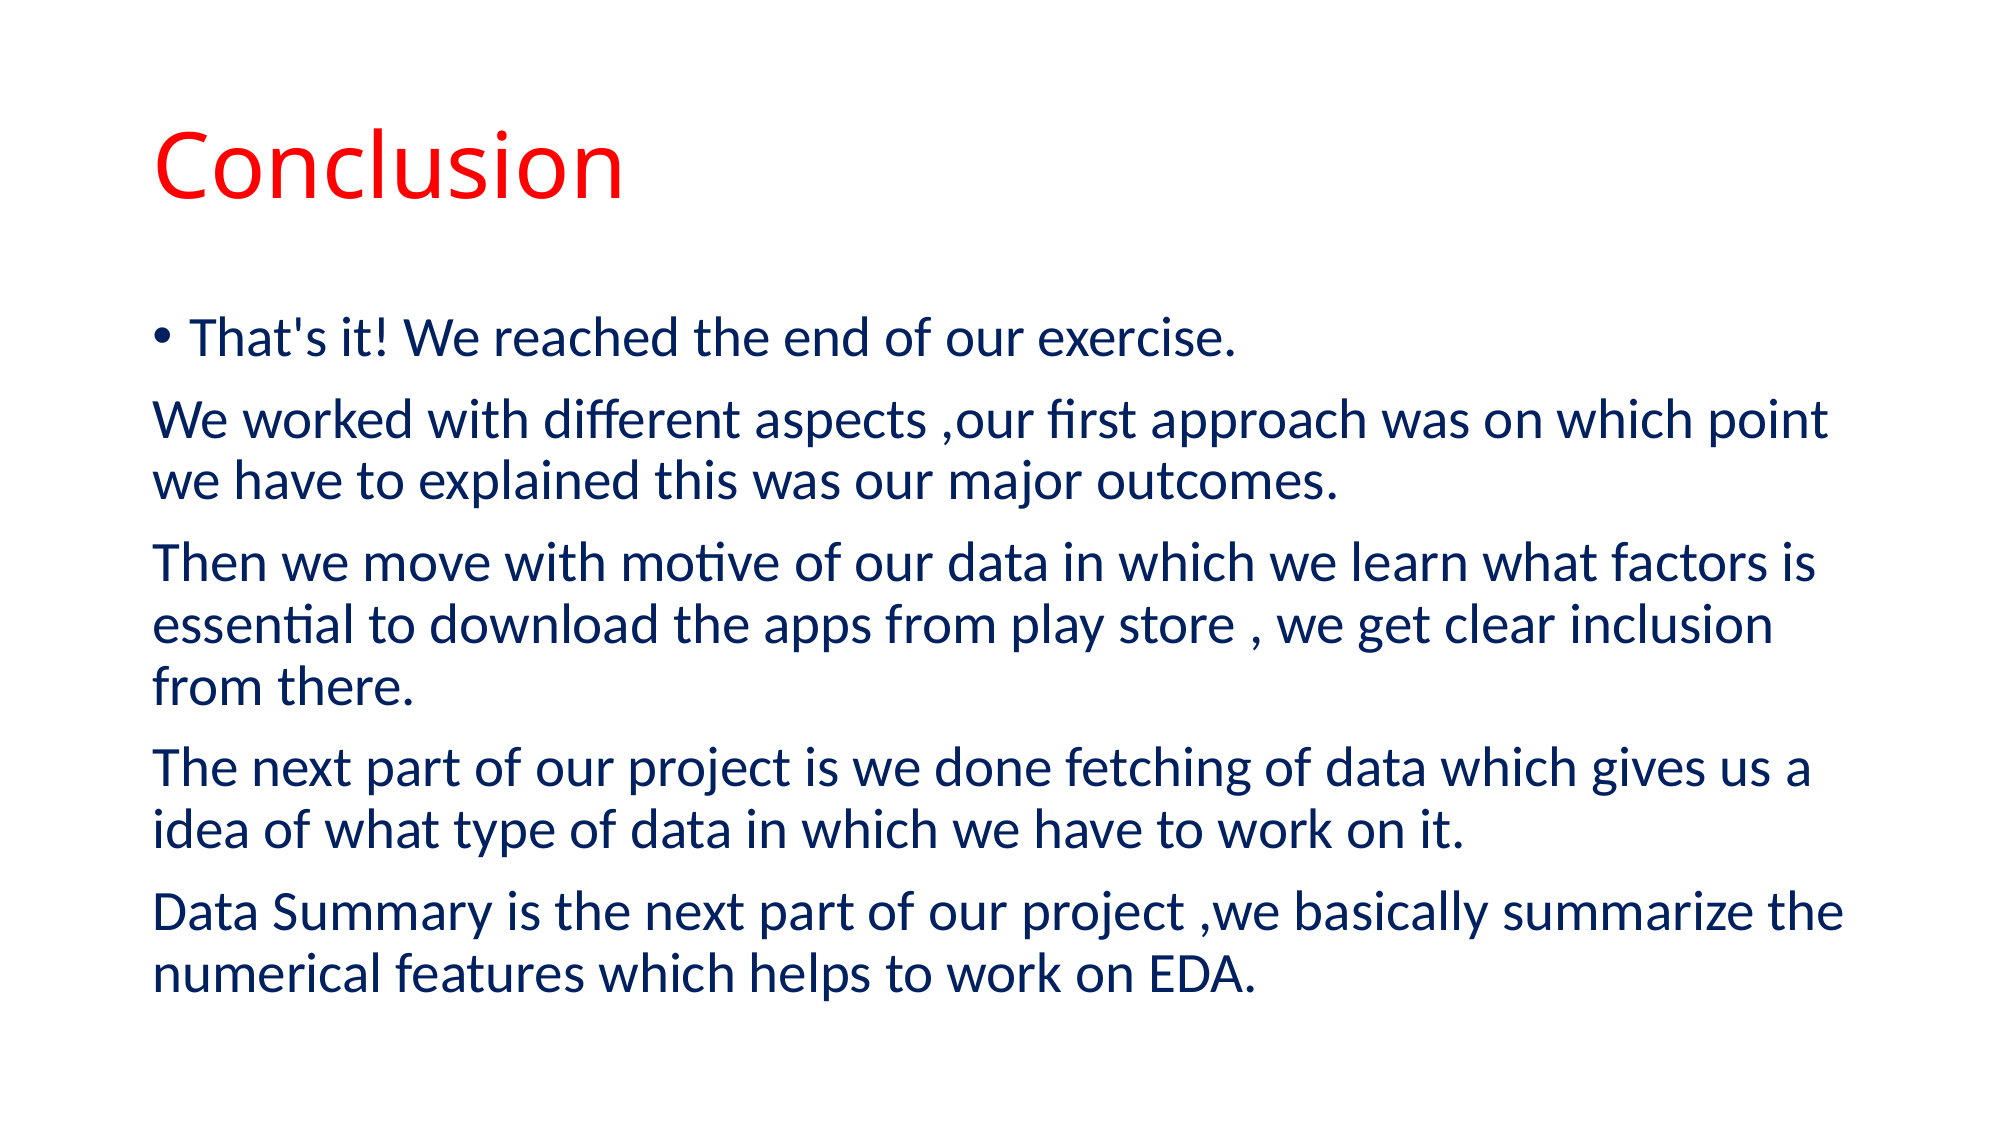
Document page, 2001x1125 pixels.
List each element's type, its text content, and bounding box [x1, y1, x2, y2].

list That's it! We reached the end of our exercise. We worked with different aspects ,our first approach was on which point we have to explained this was our major outcomes. Then we move with motive of our data in which we learn what factors is essential to download the apps from play store , we get clear inclusion from there. The next part of our project is we done fetching of data which gives us a idea of what type of data in which we have to work on it. Data Summary is the next part of our project ,we basically summarize the numerical features which helps to work on EDA. [137, 299, 1863, 1014]
title Conclusion [137, 59, 1863, 278]
